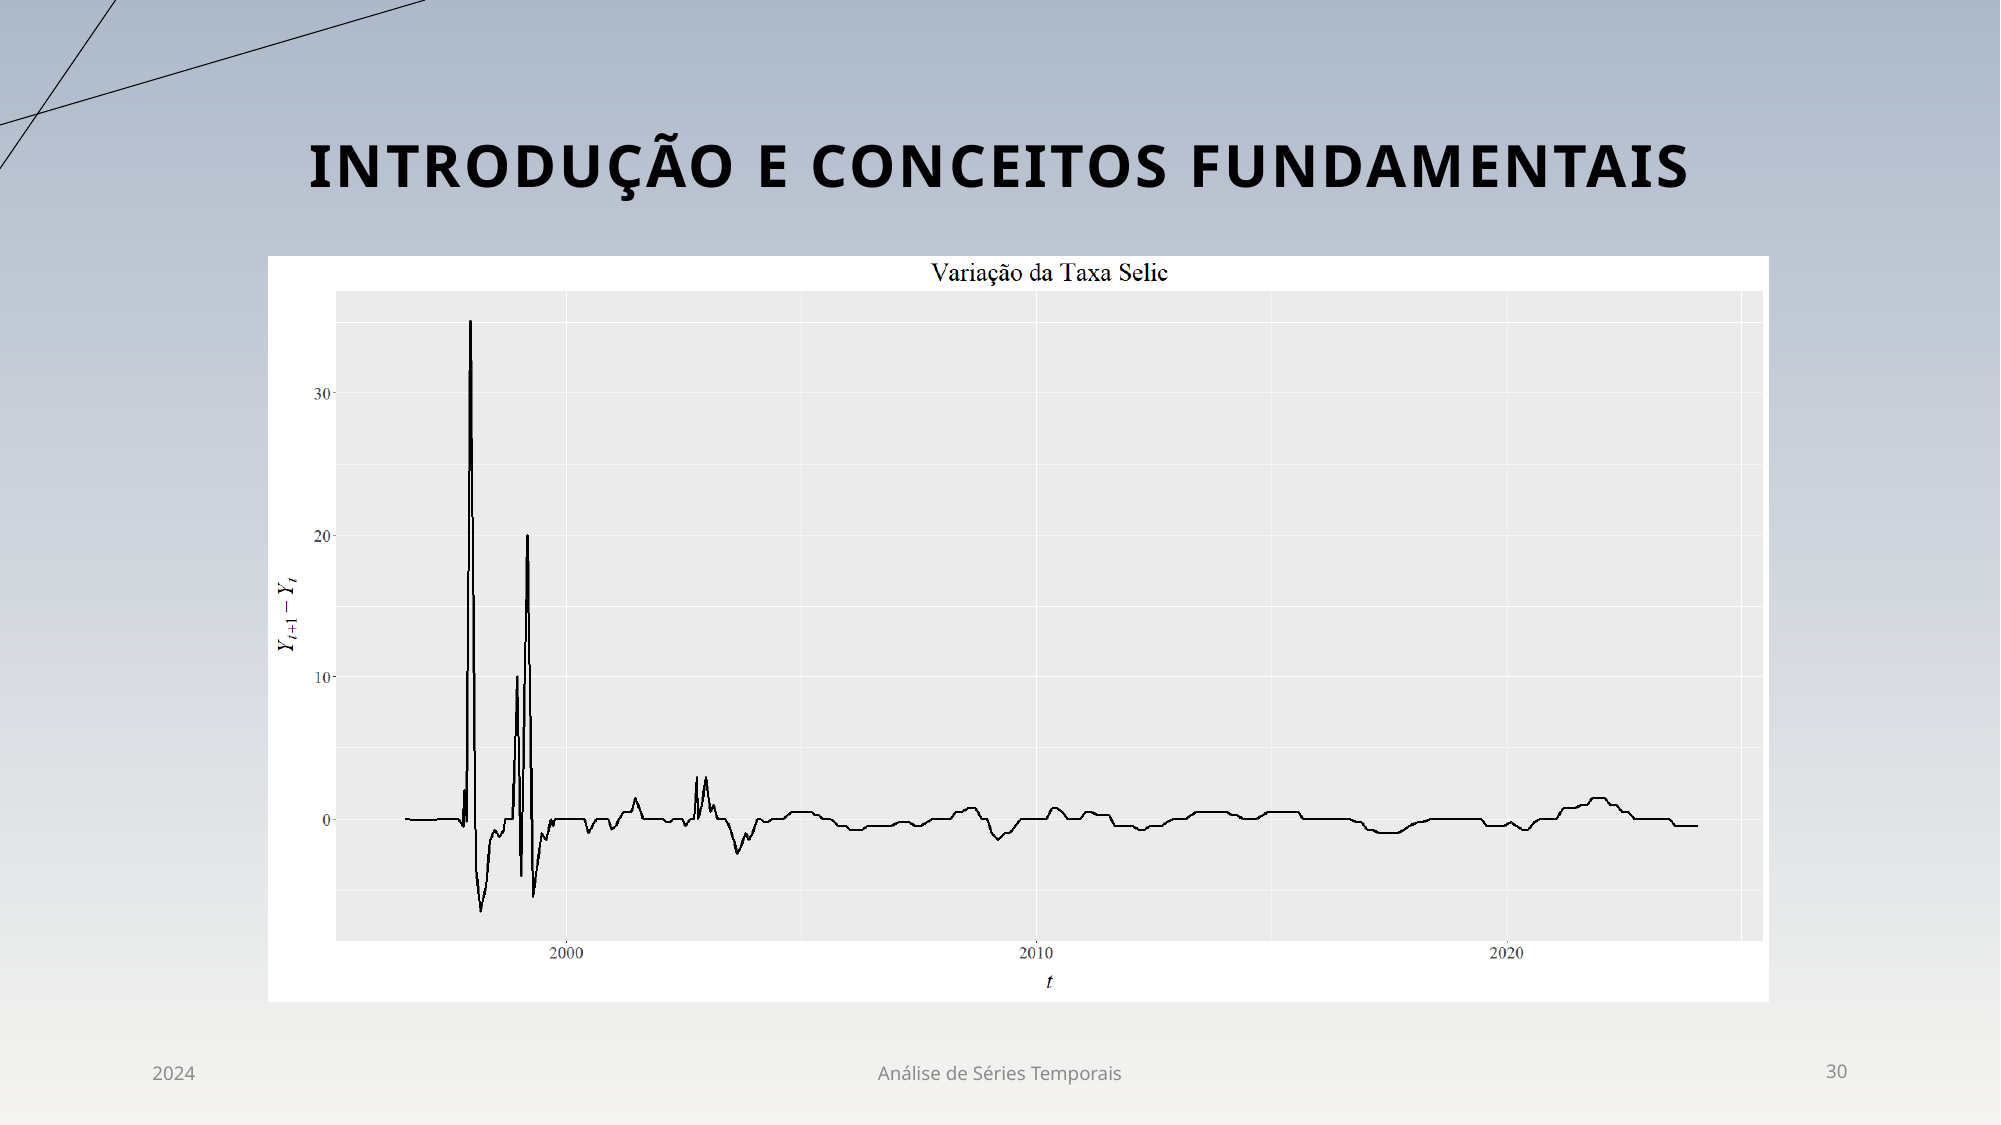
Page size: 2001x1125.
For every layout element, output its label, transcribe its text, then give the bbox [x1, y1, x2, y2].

title Introdução e conceitos fundamentais [137, 59, 1863, 278]
footer Análise de Séries Temporais [662, 1042, 1338, 1103]
picture [268, 256, 1769, 1002]
slide_number 30 [1412, 1042, 1863, 1103]
slide_number 2024 [137, 1042, 588, 1103]
